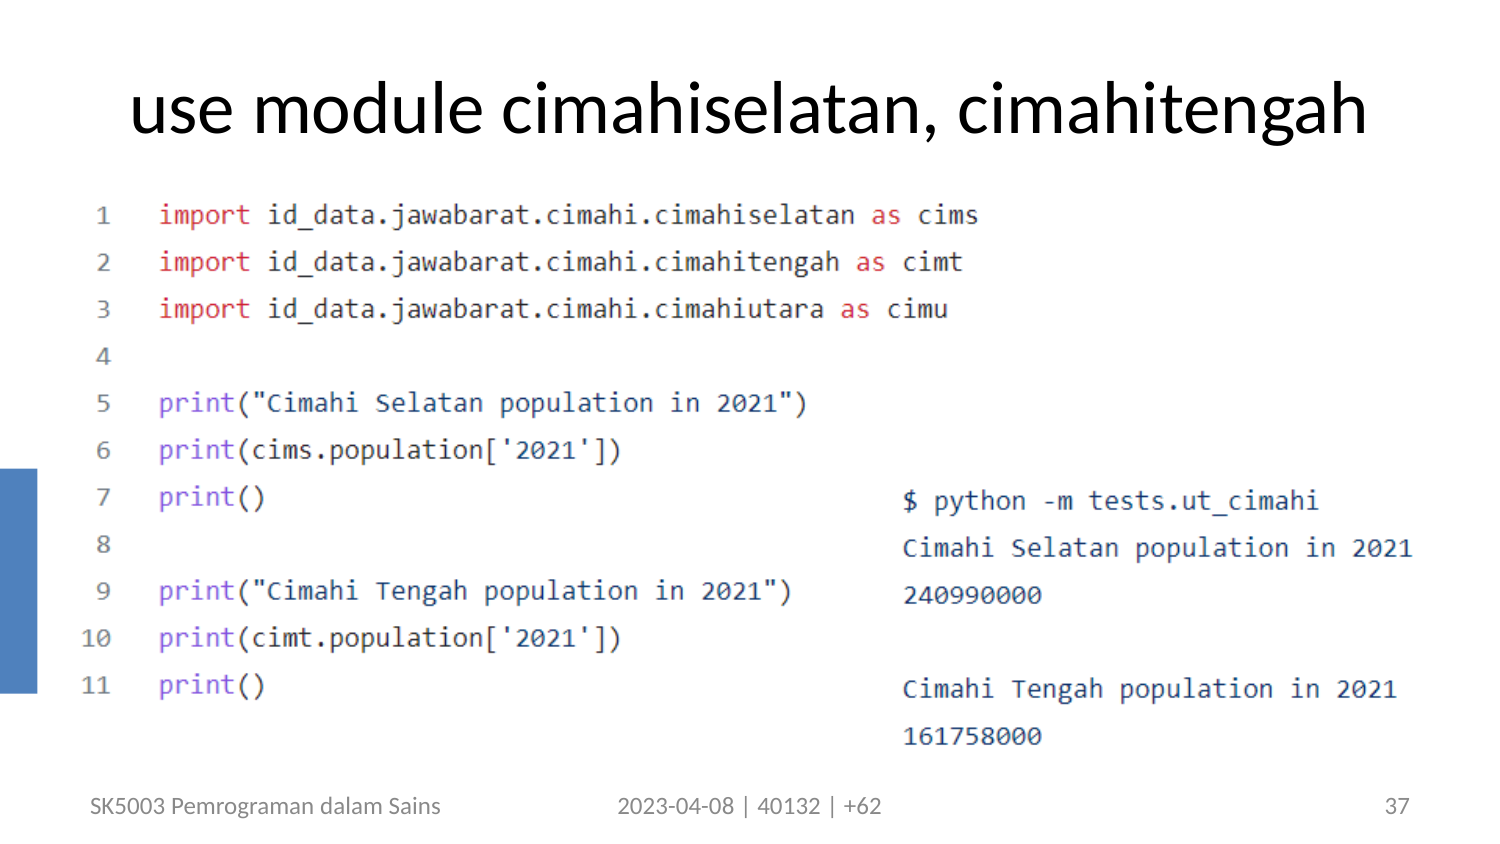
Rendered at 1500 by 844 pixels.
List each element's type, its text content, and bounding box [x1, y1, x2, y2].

picture [71, 196, 1425, 756]
footer 2023-04-08 | 40132 | +62 [512, 782, 988, 827]
slide_number SK5003 Pemrograman dalam Sains [75, 782, 463, 827]
slide_number 37 [1074, 782, 1425, 827]
title use module cimahiselatan, cimahitengah [74, 33, 1426, 175]
